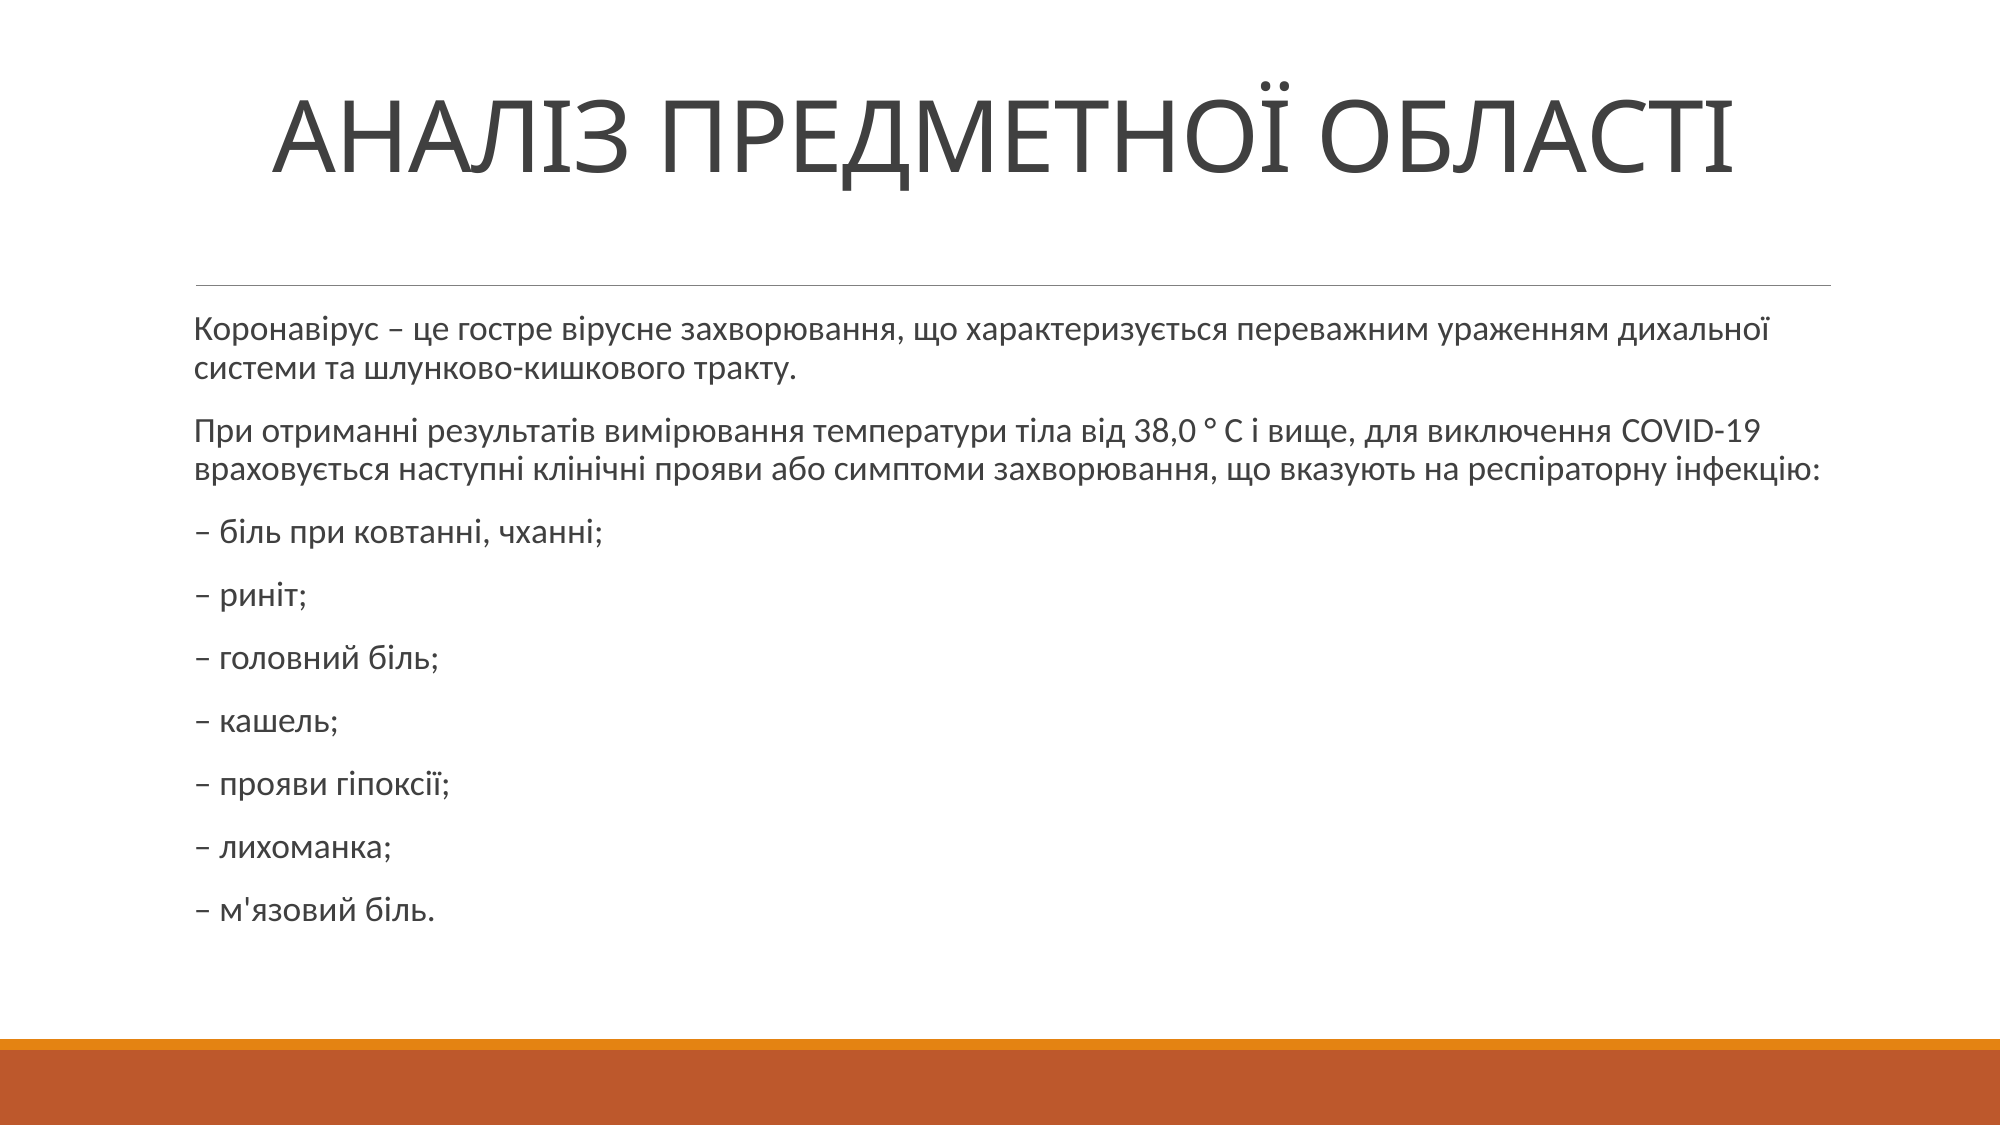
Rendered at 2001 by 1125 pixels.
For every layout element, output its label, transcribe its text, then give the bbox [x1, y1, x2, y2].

title АНАЛІЗ ПРЕДМЕТНОЇ ОБЛАСТІ [180, 47, 1830, 201]
list Коронавірус – це гостре вірусне захворювання, що характеризується переважним ураженням дихальної системи та шлунково-кишкового тракту. При отриманні результатів вимірювання температури тіла від 38,0 ° С і вище, для виключення COVID-19 враховується наступні клінічні прояви або симптоми захворювання, що вказують на респіраторну інфекцію: – біль при ковтанні, чханні; – риніт; – головний біль; – кашель; – прояви гіпоксії; – лихоманка; – м'язовий біль. [180, 302, 1830, 963]
